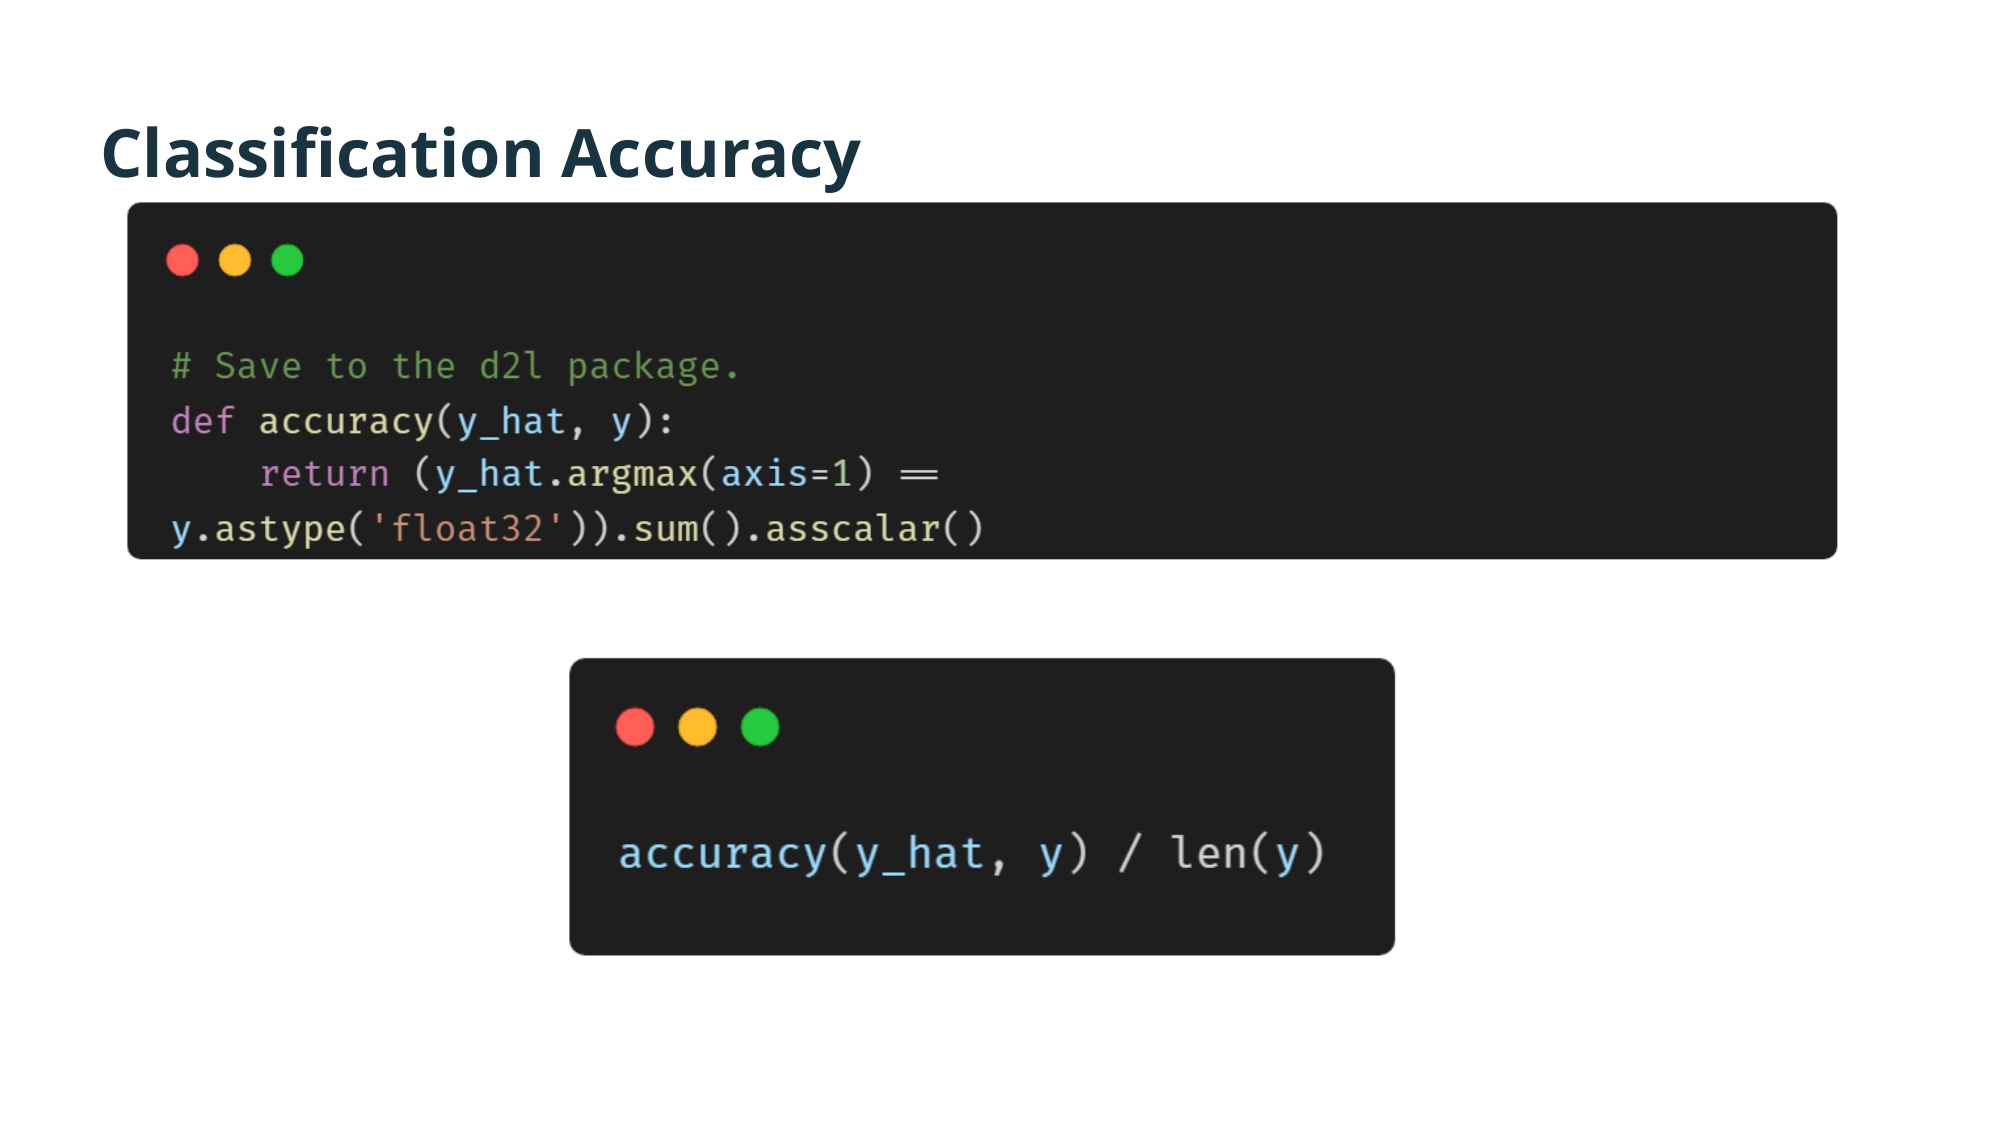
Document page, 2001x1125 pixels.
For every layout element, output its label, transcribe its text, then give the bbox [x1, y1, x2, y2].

picture [565, 652, 1403, 963]
title Classification Accuracy [80, 90, 1985, 216]
picture [125, 198, 1843, 563]
